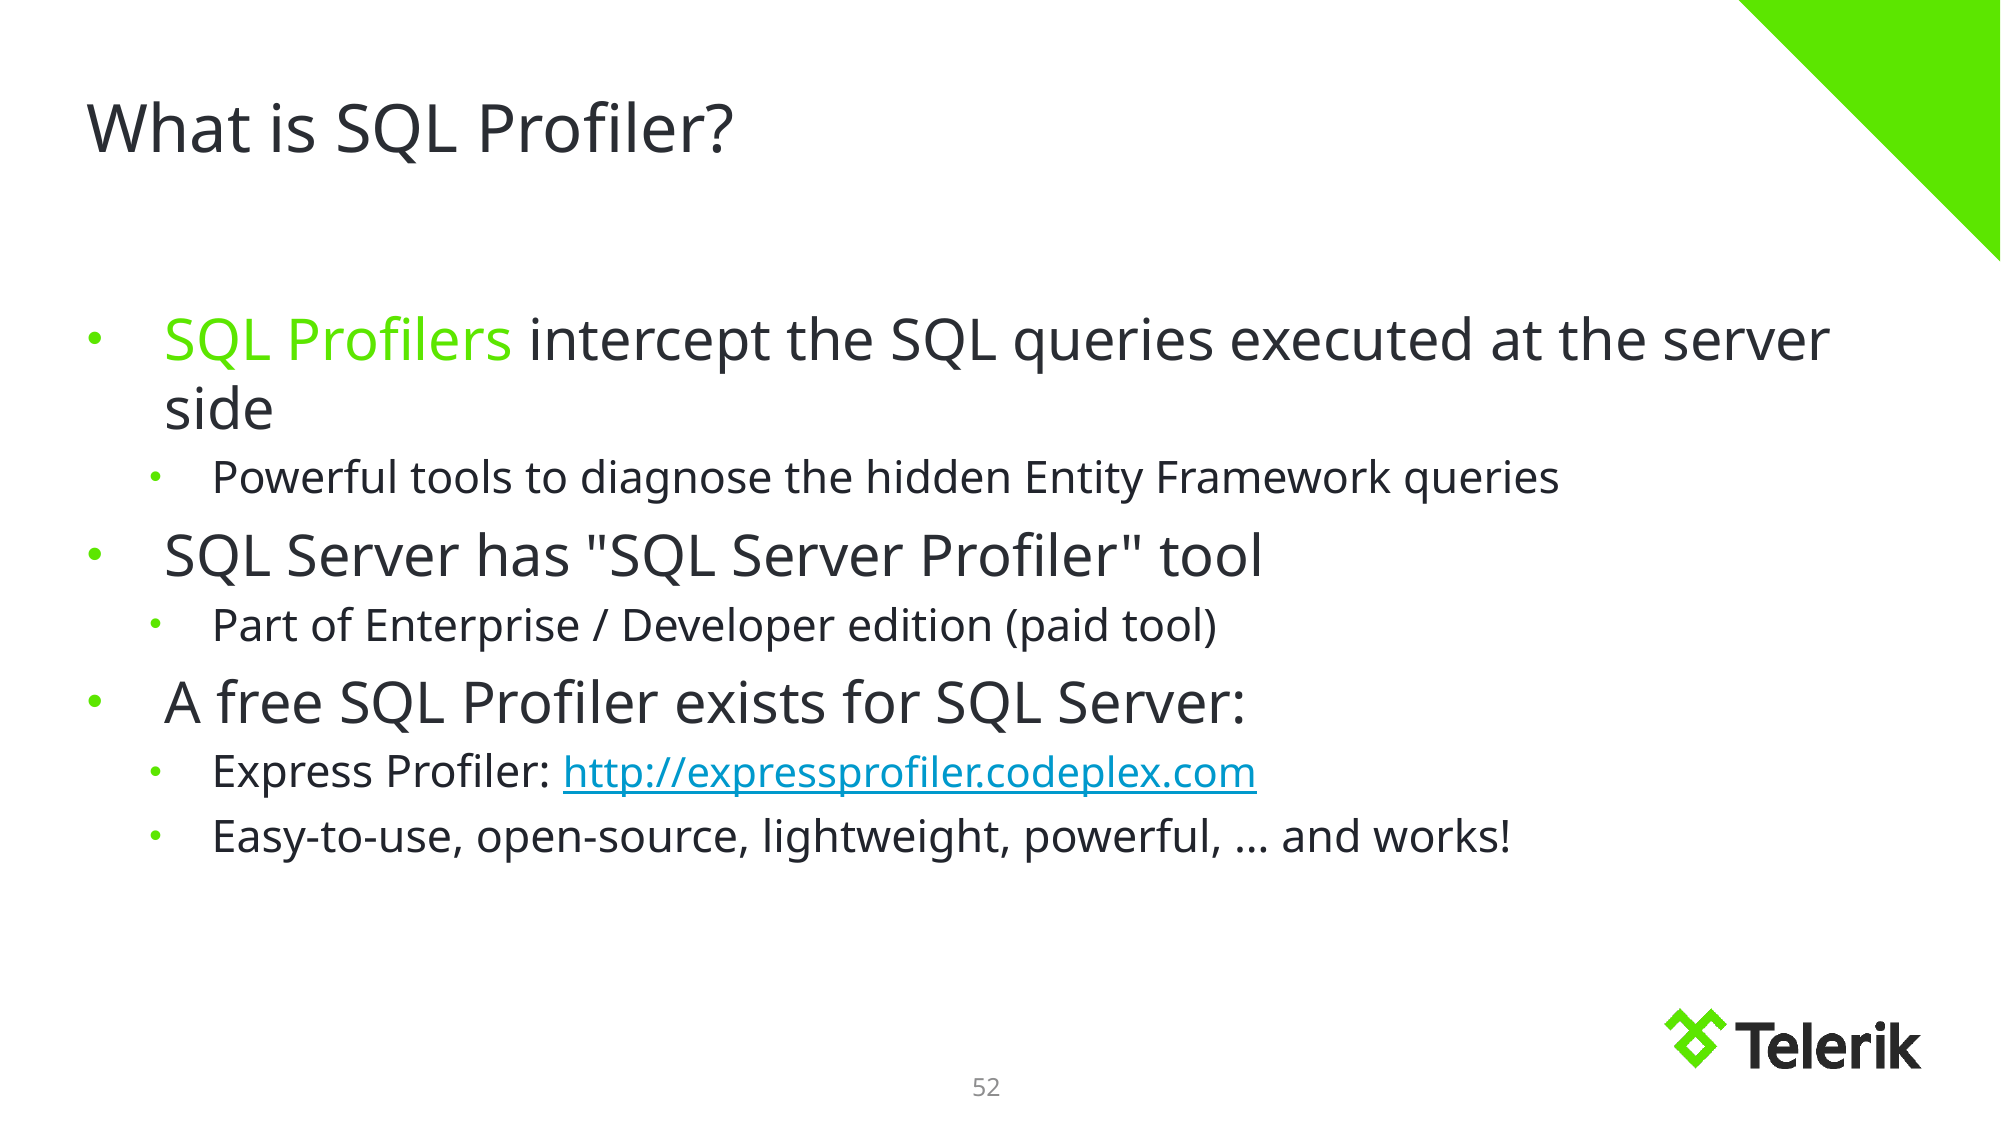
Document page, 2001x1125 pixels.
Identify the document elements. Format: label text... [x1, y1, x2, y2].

slide_number 52 [917, 1069, 1016, 1108]
title What is SQL Profiler? [71, 85, 1932, 176]
picture [1664, 1008, 1926, 1069]
list SQL Profilers intercept the SQL queries executed at the server side Powerful tools to diagnose the hidden Entity Framework queries SQL Server has "SQL Server Profiler" tool Part of Enterprise / Developer edition (paid tool) A free SQL Profiler exists for SQL Server: Express Profiler: http://expressprofiler.codeplex.com Easy-to-use, open-source, lightweight, powerful, … and works! [71, 295, 1932, 877]
